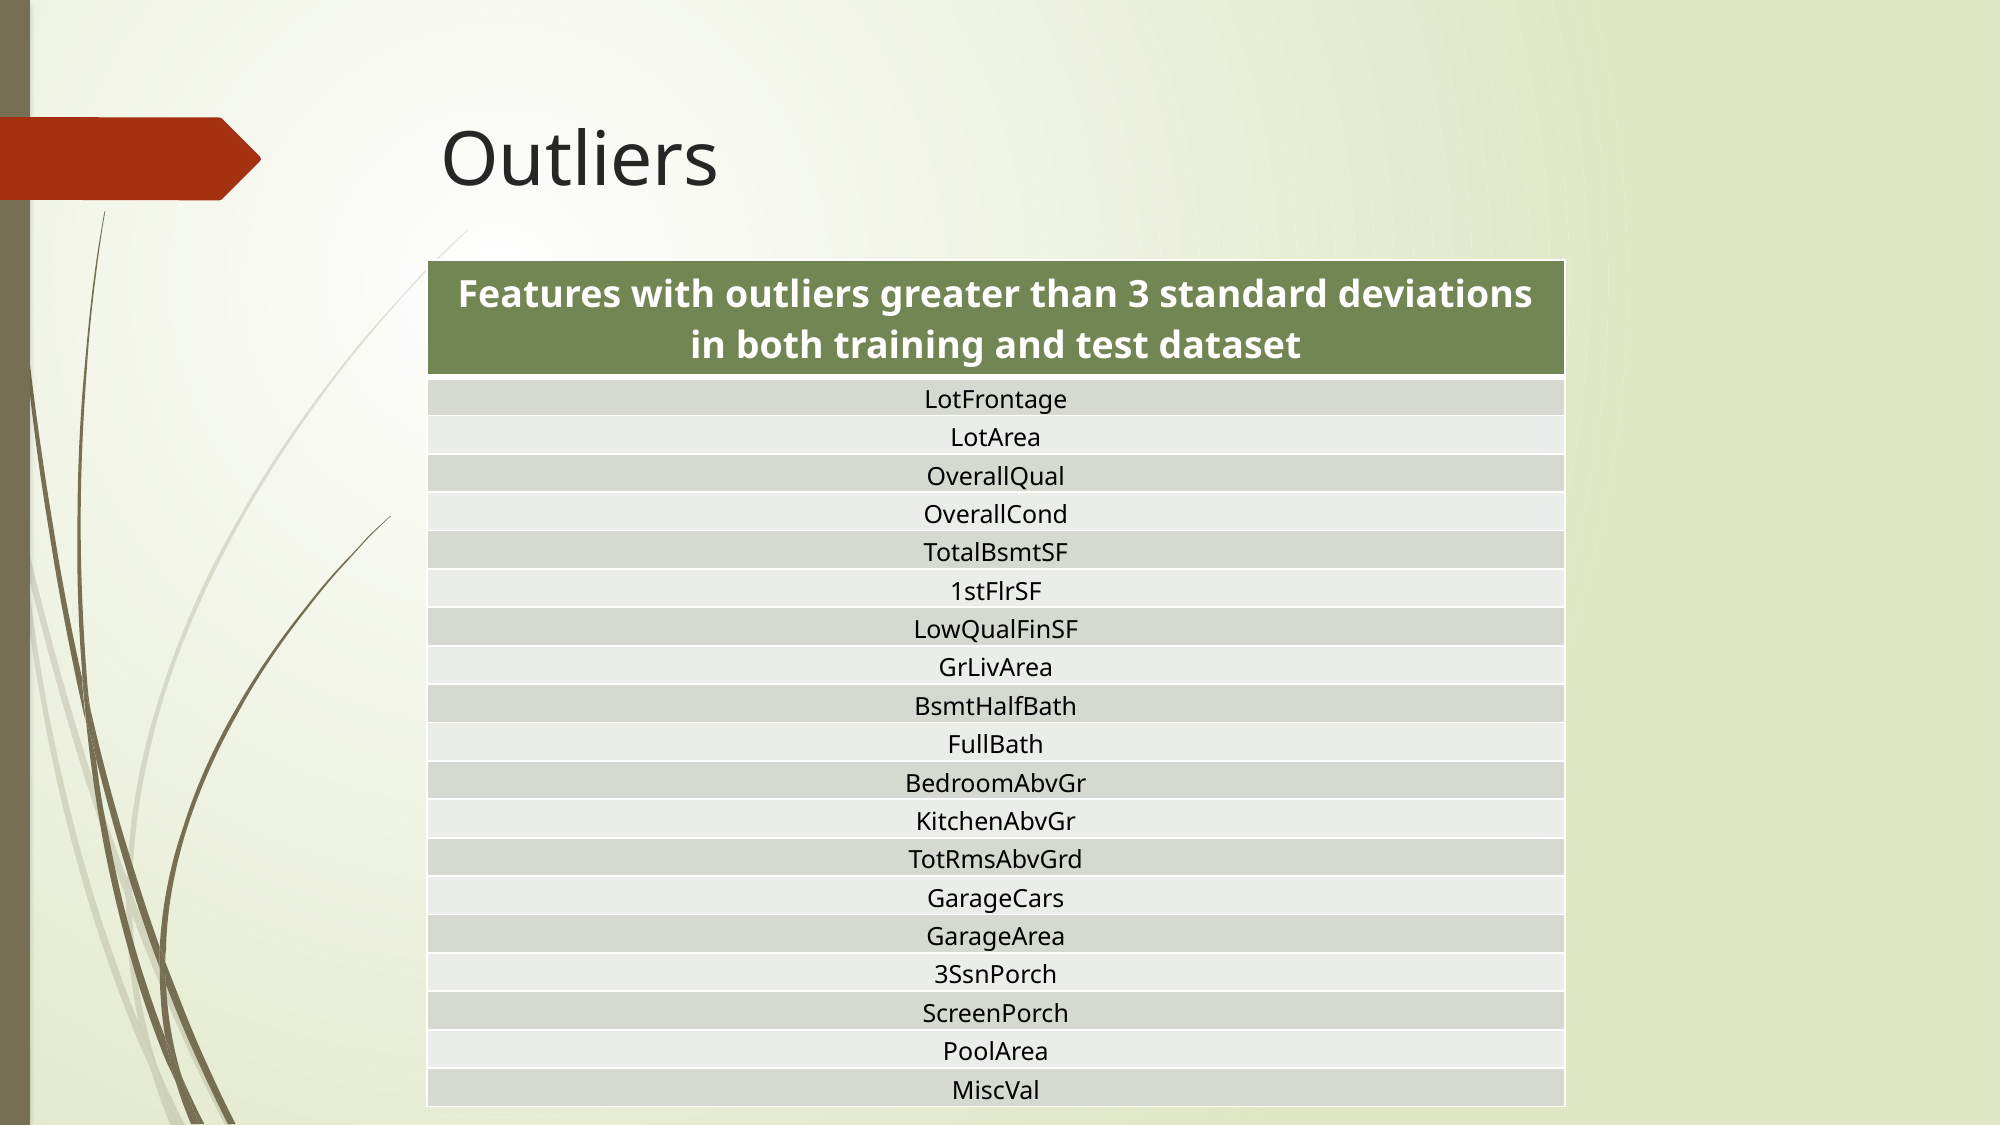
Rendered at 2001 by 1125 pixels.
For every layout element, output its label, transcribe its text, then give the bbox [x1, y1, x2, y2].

table_cell FullBath [428, 723, 1564, 760]
table_cell GrLivArea [428, 647, 1564, 683]
table_cell OverallCond [428, 493, 1564, 530]
table_cell OverallQual [428, 455, 1564, 491]
title Outliers [425, 102, 1888, 313]
table_cell TotalBsmtSF [428, 531, 1564, 568]
table_cell LowQualFinSF [428, 608, 1564, 645]
table_cell BsmtHalfBath [428, 685, 1564, 722]
table_cell LotArea [428, 416, 1564, 453]
table_cell GarageArea [428, 915, 1564, 952]
table_cell 3SsnPorch [428, 954, 1564, 990]
table_cell GarageCars [428, 877, 1564, 914]
table_cell PoolArea [428, 1031, 1564, 1067]
table_cell TotRmsAbvGrd [428, 839, 1564, 875]
table_cell BedroomAbvGr [428, 762, 1564, 798]
table_cell ScreenPorch [428, 992, 1564, 1029]
table_cell KitchenAbvGr [428, 800, 1564, 837]
table_cell LotFrontage [428, 380, 1564, 415]
table_header Features with outliers greater than 3 standard deviations in both training and test dataset [428, 261, 1564, 374]
table_cell MiscVal [428, 1069, 1564, 1106]
table_cell 1stFlrSF [428, 570, 1564, 606]
